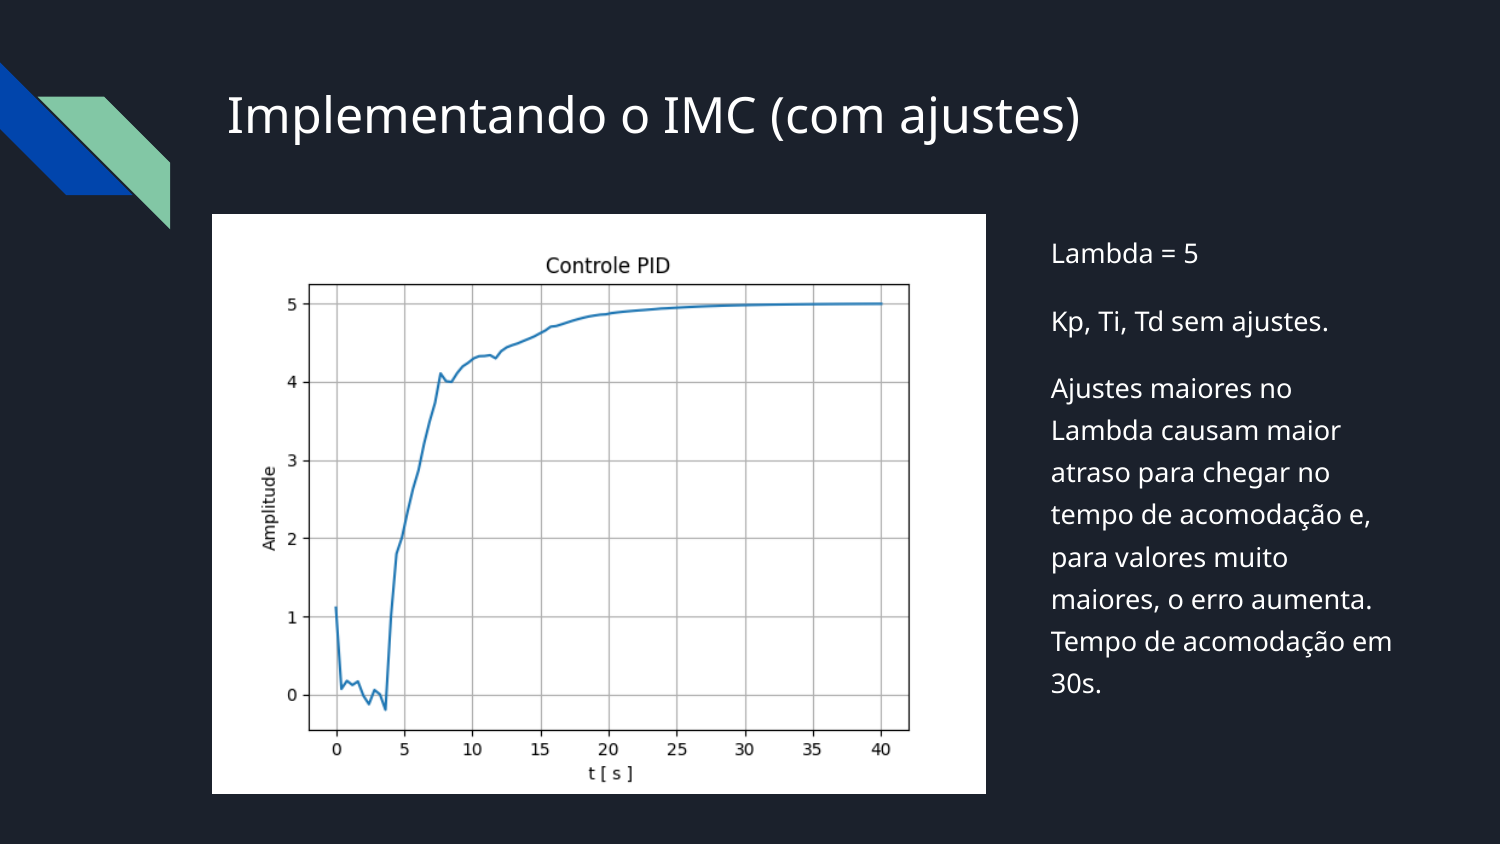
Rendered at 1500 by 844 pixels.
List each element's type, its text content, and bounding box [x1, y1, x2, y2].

title Implementando o IMC (com ajustes) [212, 64, 1368, 215]
picture [212, 214, 986, 794]
list Lambda = 5 Kp, Ti, Td sem ajustes. Ajustes maiores no Lambda causam maior atraso para chegar no tempo de acomodação e, para valores muito maiores, o erro aumenta. Tempo de acomodação em 30s. [1035, 214, 1415, 794]
